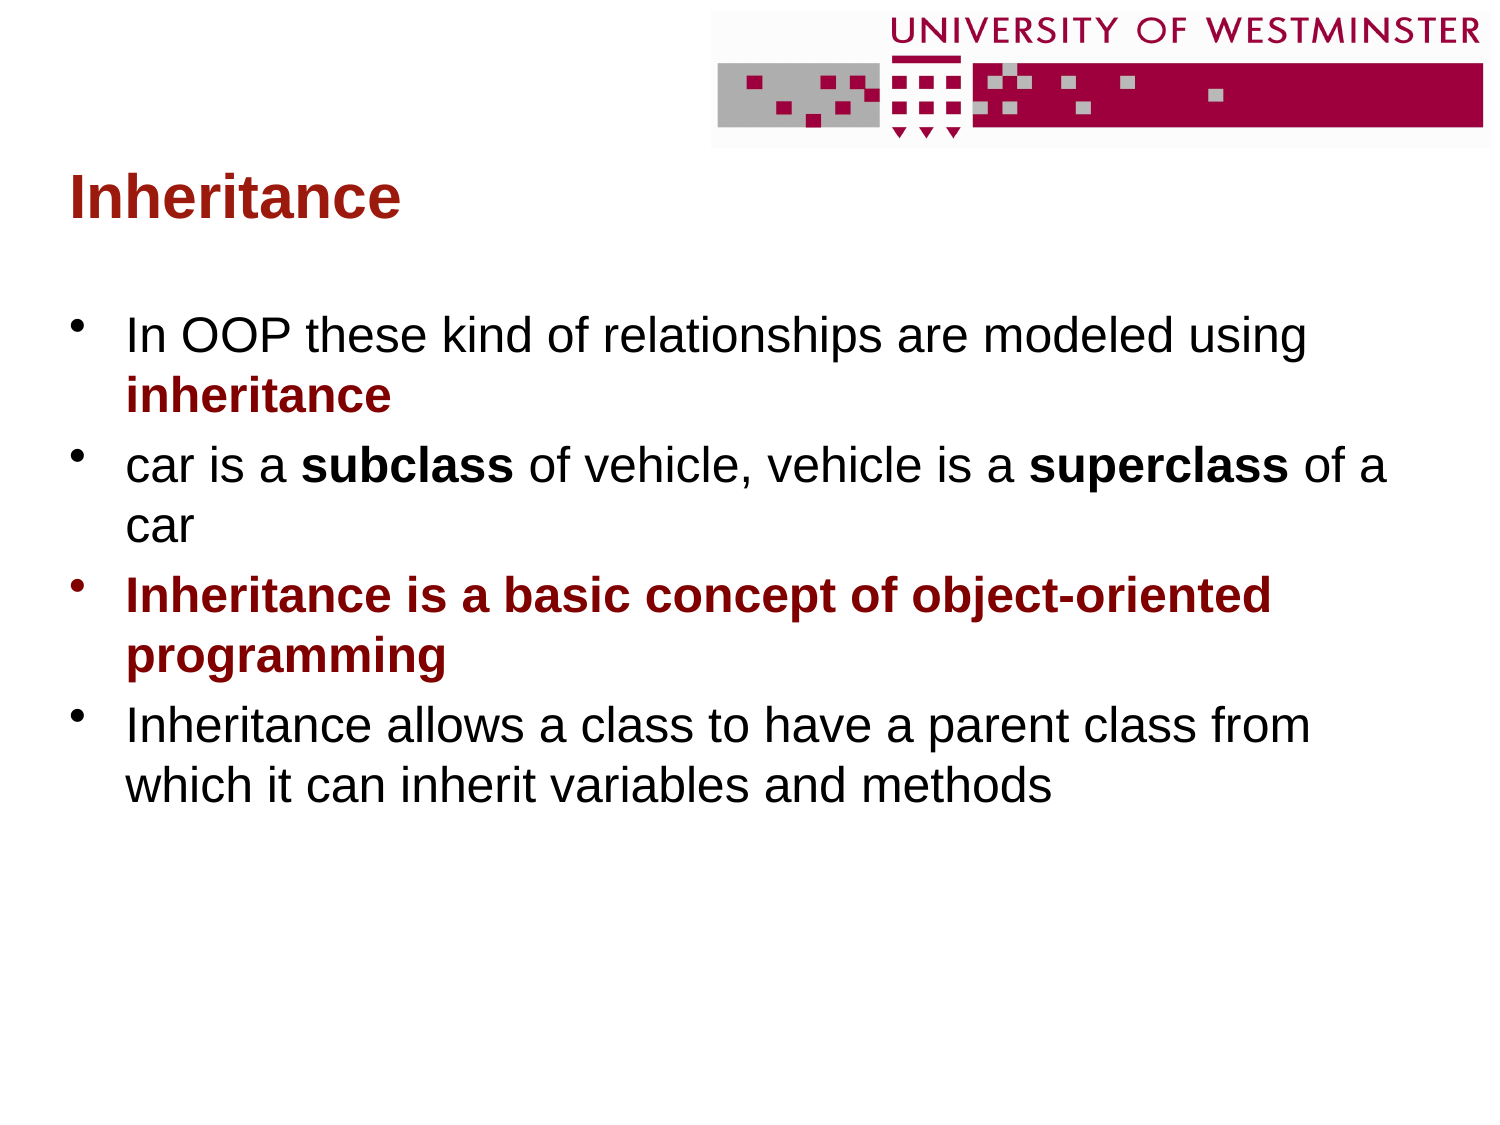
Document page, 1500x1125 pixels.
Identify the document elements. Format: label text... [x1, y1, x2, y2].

list In OOP these kind of relationships are modeled using inheritance car is a subclass of vehicle, vehicle is a superclass of a car Inheritance is a basic concept of object-oriented programming Inheritance allows a class to have a parent class from which it can inherit variables and methods [53, 294, 1448, 1012]
picture [711, 11, 1490, 148]
title Inheritance [53, 148, 1448, 257]
